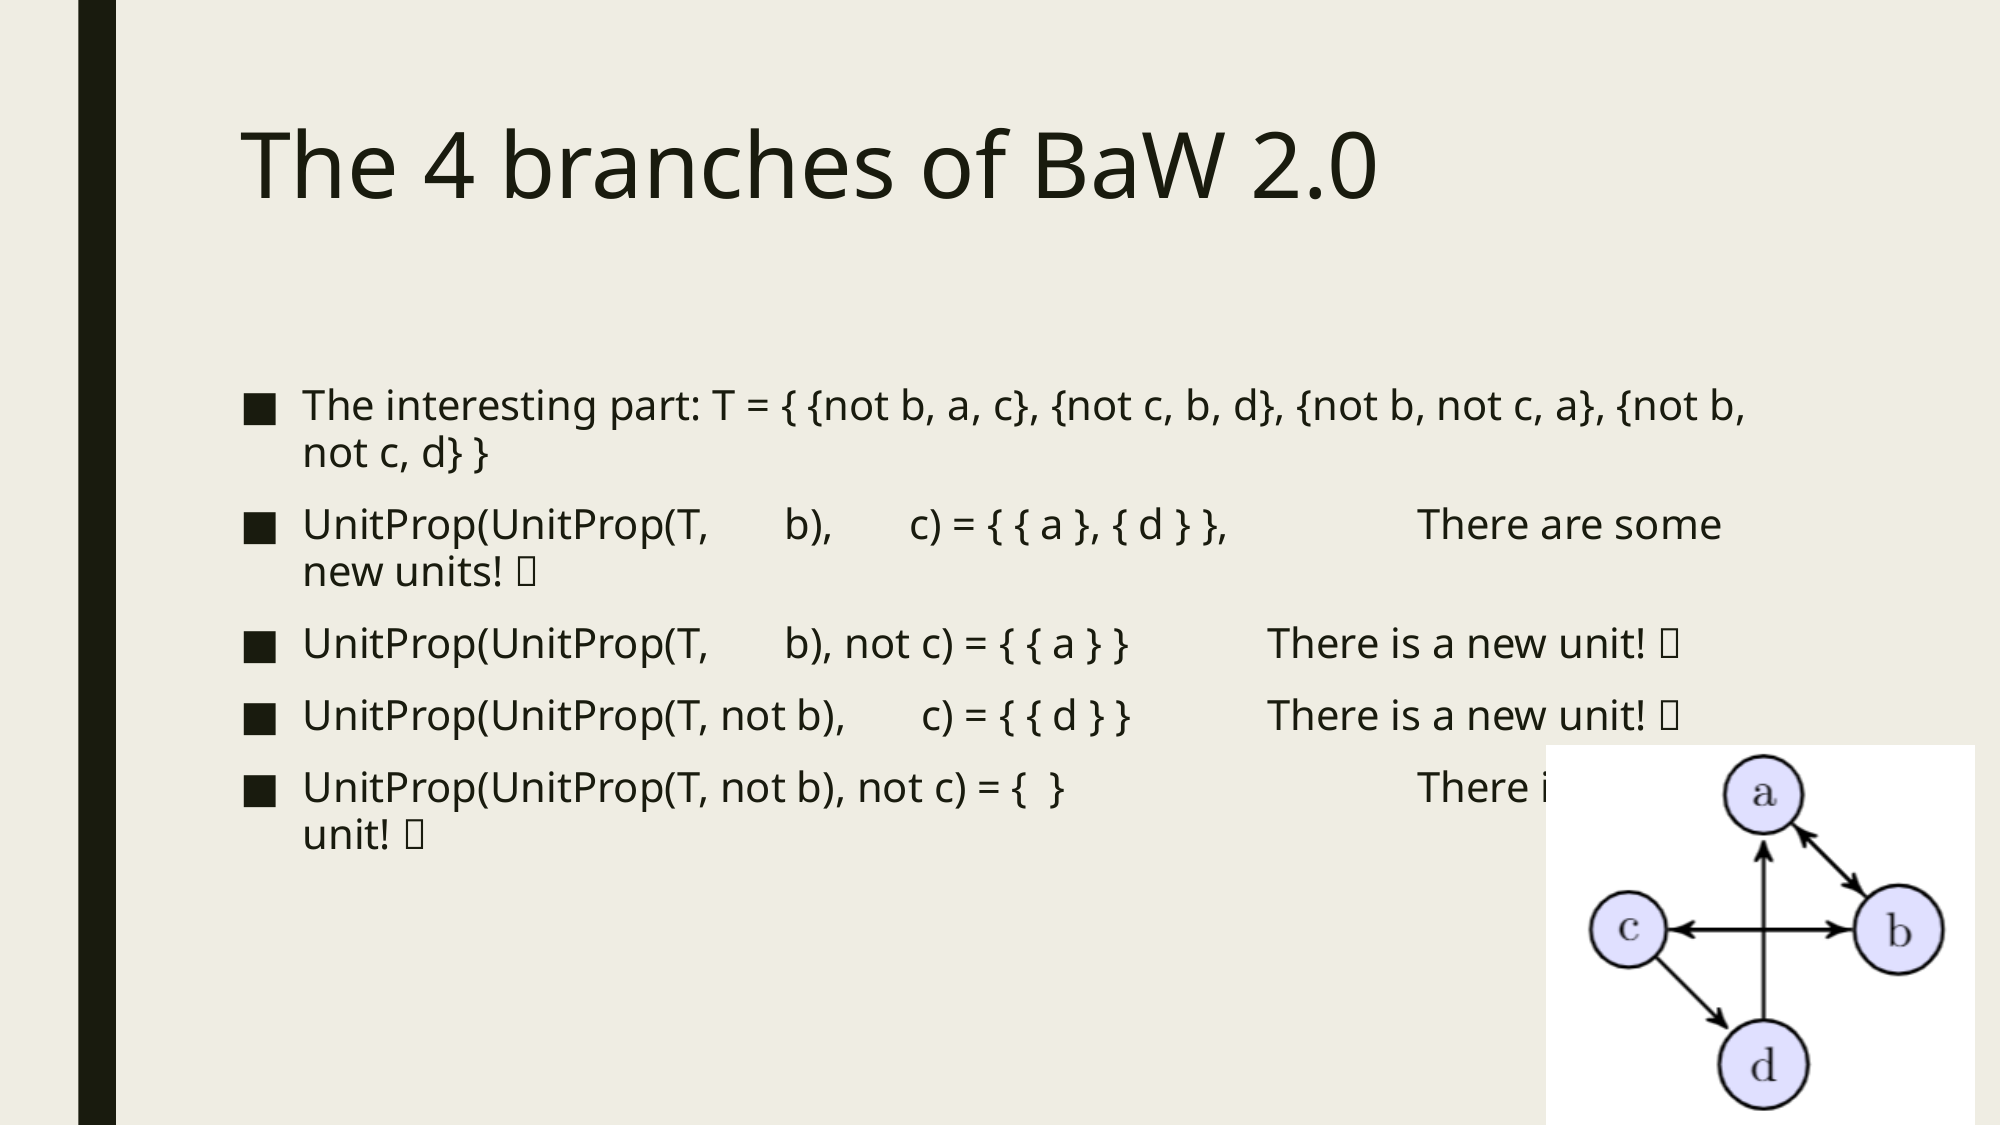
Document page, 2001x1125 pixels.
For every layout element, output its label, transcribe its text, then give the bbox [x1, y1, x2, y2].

title The 4 branches of BaW 2.0 [225, 112, 1800, 357]
picture [1546, 745, 1975, 1125]
list The interesting part: T = { {not b, a, c}, {not c, b, d}, {not b, not c, a}, {not b, not c, d} } UnitProp(UnitProp(T, b), c) = { { a }, { d } }, There are some new units!  UnitProp(UnitProp(T, b), not c) = { { a } } There is a new unit!  UnitProp(UnitProp(T, not b), c) = { { d } } There is a new unit!  UnitProp(UnitProp(T, not b), not c) = { } There is NO new unit!  [225, 375, 1800, 963]
